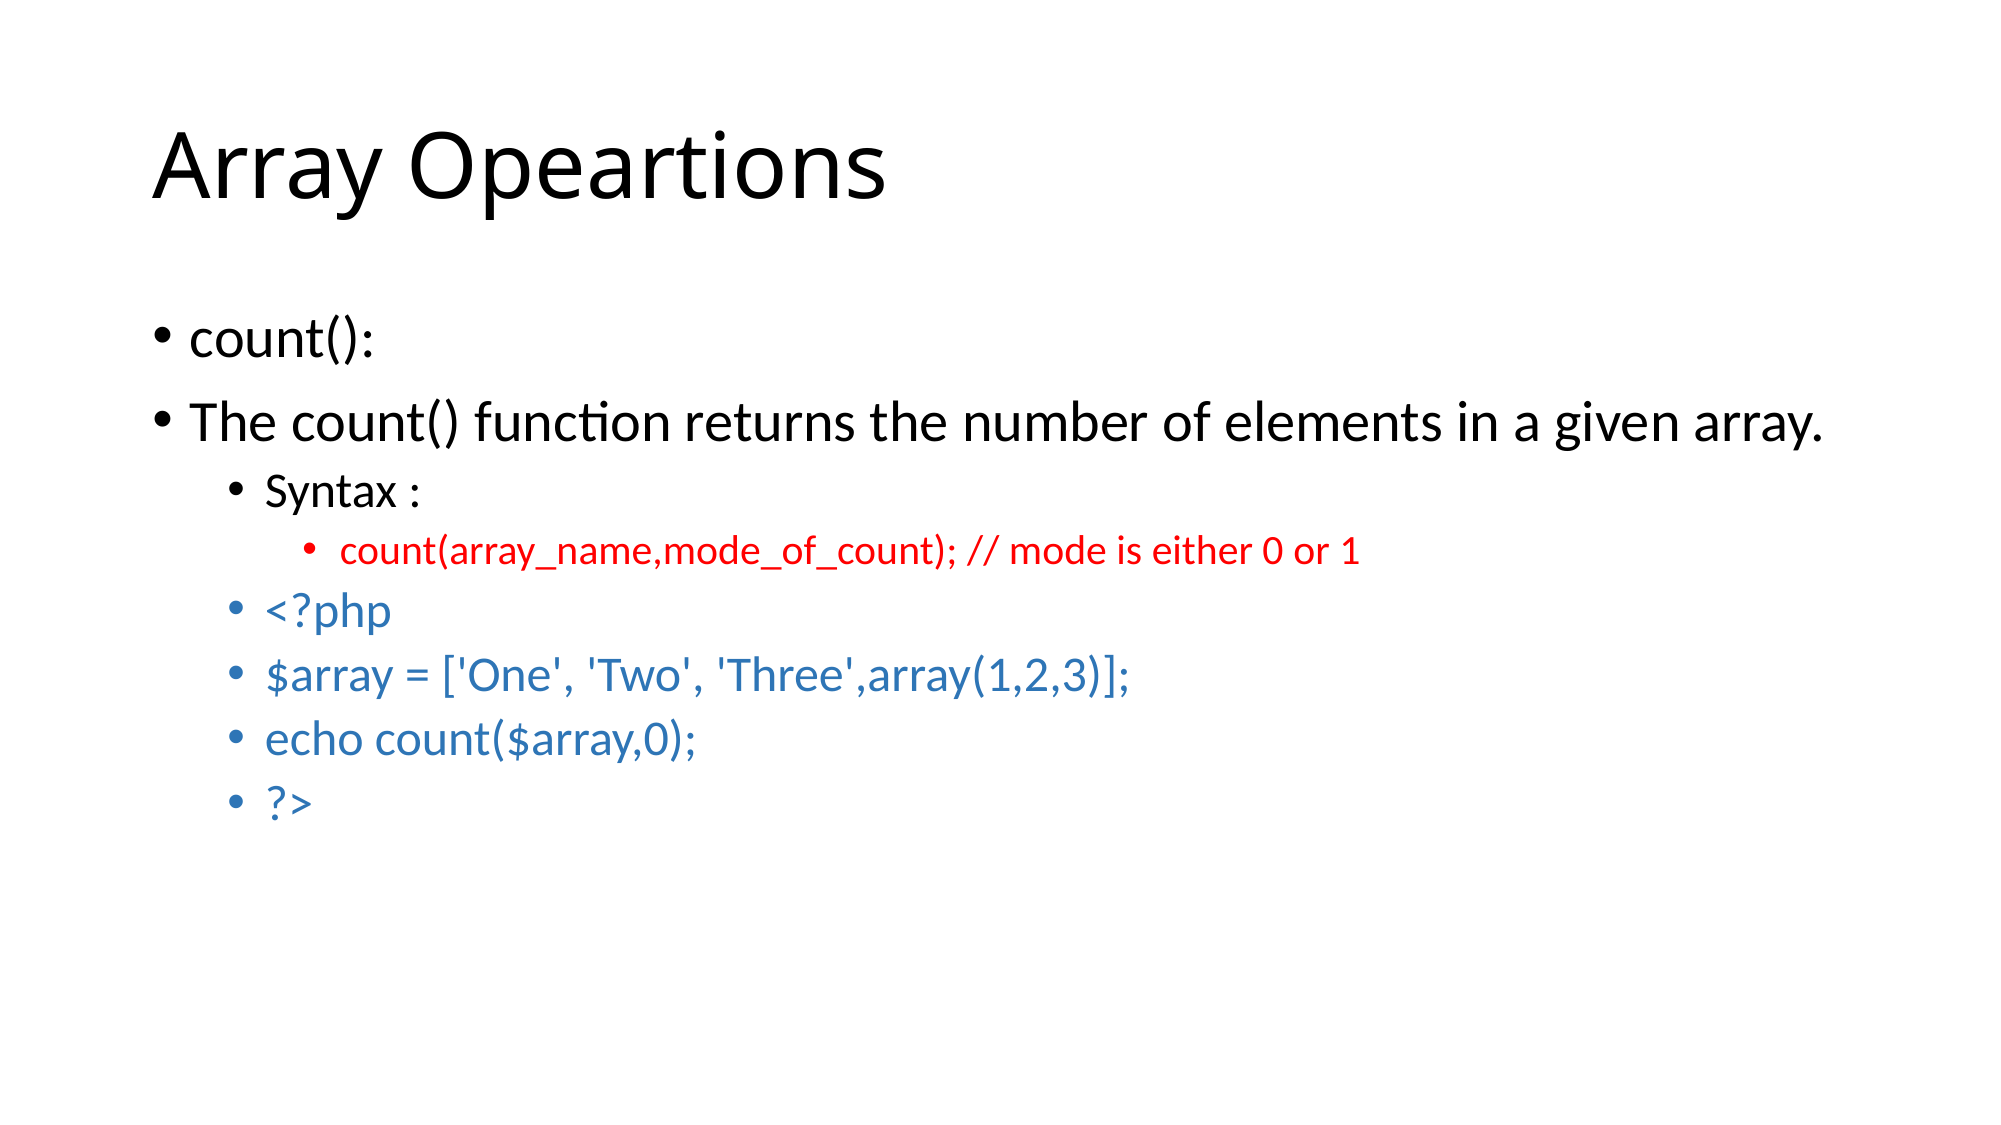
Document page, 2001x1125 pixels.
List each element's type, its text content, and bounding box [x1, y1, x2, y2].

list count(): The count() function returns the number of elements in a given array. Syntax : count(array_name,mode_of_count); // mode is either 0 or 1 <?php $array = ['One', 'Two', 'Three',array(1,2,3)]; echo count($array,0); ?> [137, 299, 1863, 1014]
title Array Opeartions [137, 59, 1863, 278]
